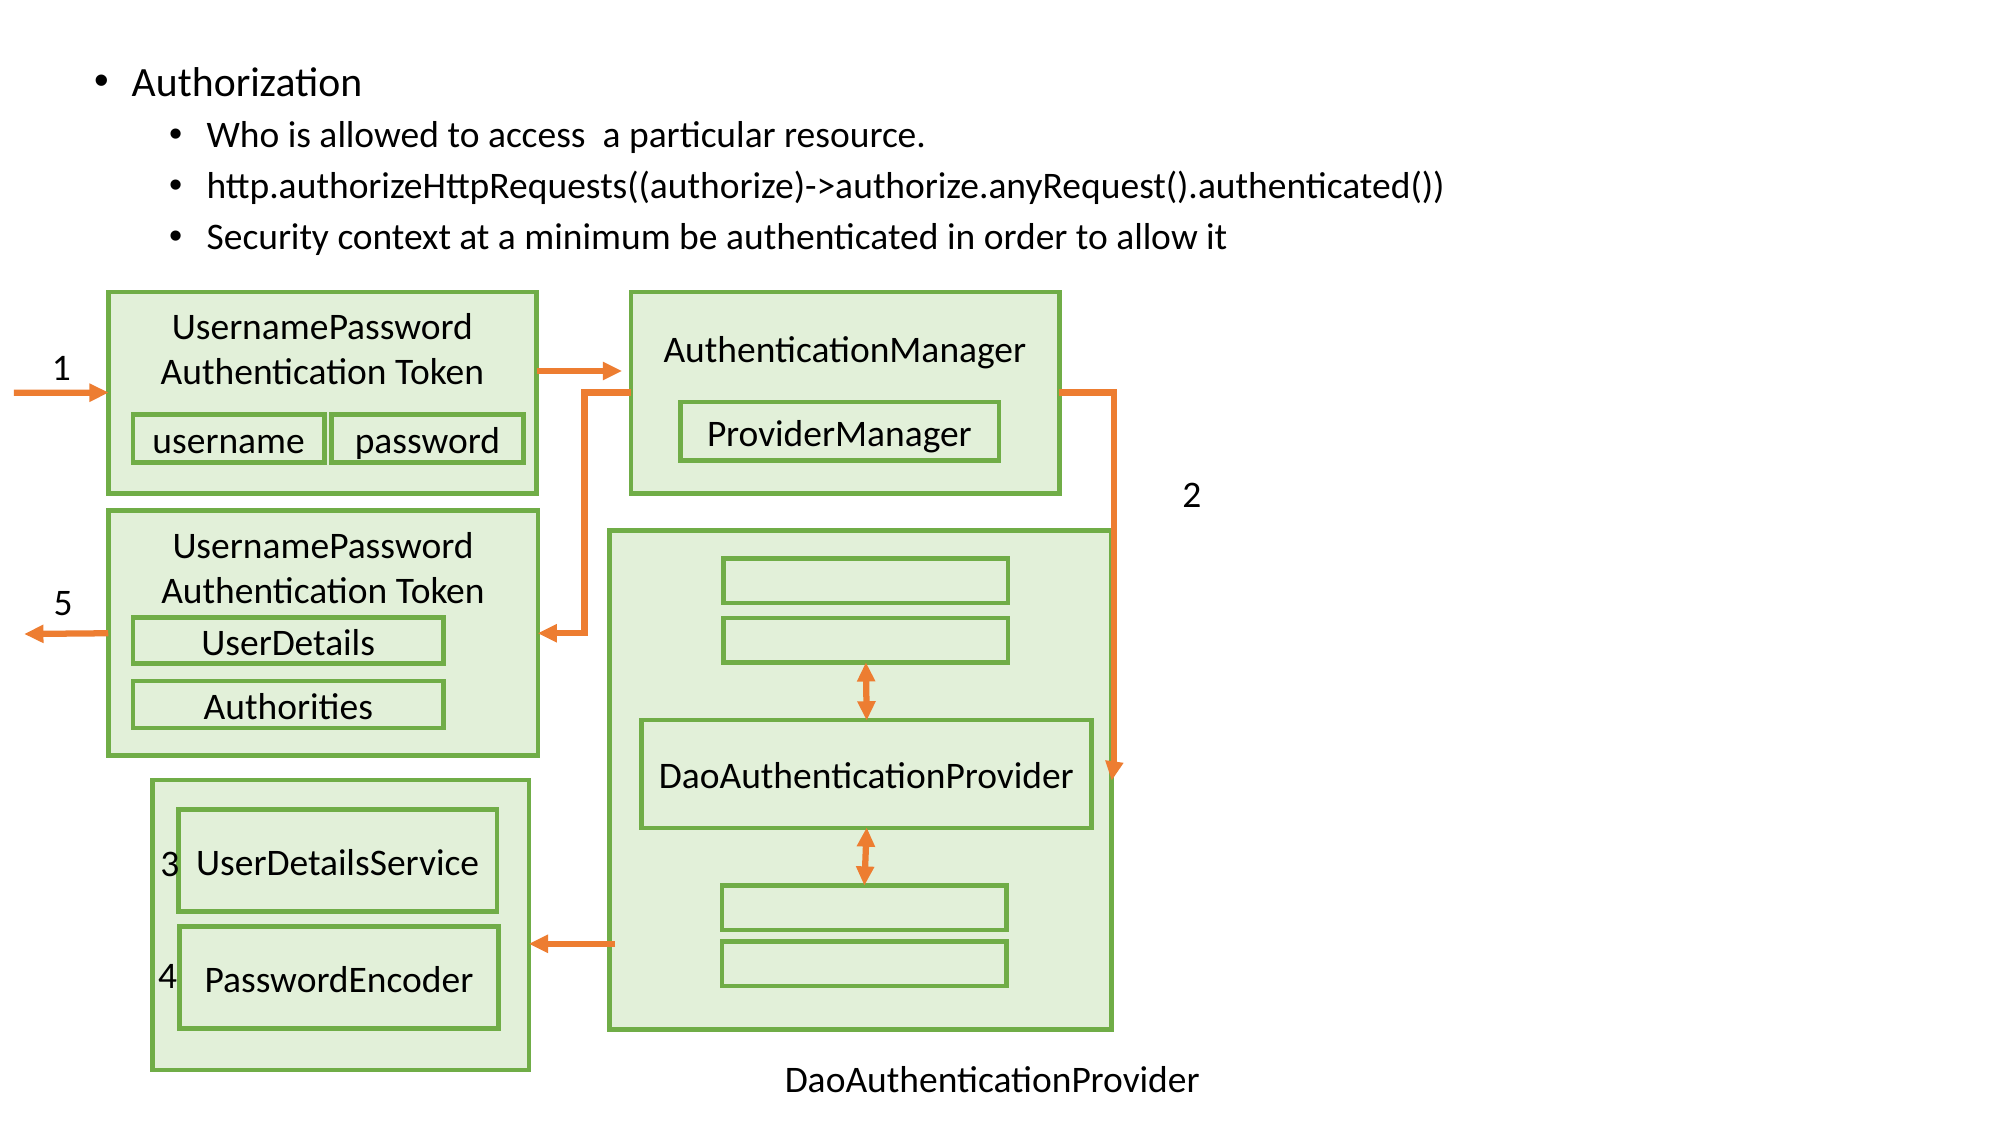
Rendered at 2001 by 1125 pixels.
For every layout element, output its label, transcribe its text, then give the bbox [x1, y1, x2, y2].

text_box 4 [143, 944, 210, 1004]
list Authorization Who is allowed to access a particular resource. http.authorizeHttpRequests((authorize)->authorize.anyRequest().authenticated()) Security context at a minimum be authenticated in order to allow it [79, 52, 1805, 292]
text_box [608, 529, 1113, 1031]
text_box [723, 557, 1009, 604]
text_box Authorities [132, 680, 445, 729]
text_box UserDetails [132, 617, 445, 664]
text_box [721, 940, 1008, 987]
text_box username [132, 413, 326, 463]
text_box 5 [38, 570, 95, 631]
text_box DaoAuthenticationProvider [770, 1047, 1565, 1108]
text_box UsernamePassword Authentication Token [107, 291, 538, 494]
text_box ProviderManager [679, 401, 1000, 462]
text_box PasswordEncoder [179, 925, 499, 1030]
text_box DaoAuthenticationProvider [641, 719, 1093, 829]
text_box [538, 392, 631, 634]
text_box AuthenticationManager [630, 291, 1060, 494]
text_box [1059, 392, 1112, 781]
text_box 1 [37, 335, 80, 392]
text_box [721, 884, 1008, 931]
text_box password [331, 413, 524, 463]
text_box UsernamePassword Authentication Token [107, 510, 539, 757]
text_box [152, 779, 530, 1071]
text_box 3 [145, 831, 212, 892]
text_box 2 [1167, 462, 1231, 522]
text_box [723, 617, 1009, 664]
text_box UserDetailsService [177, 809, 498, 913]
